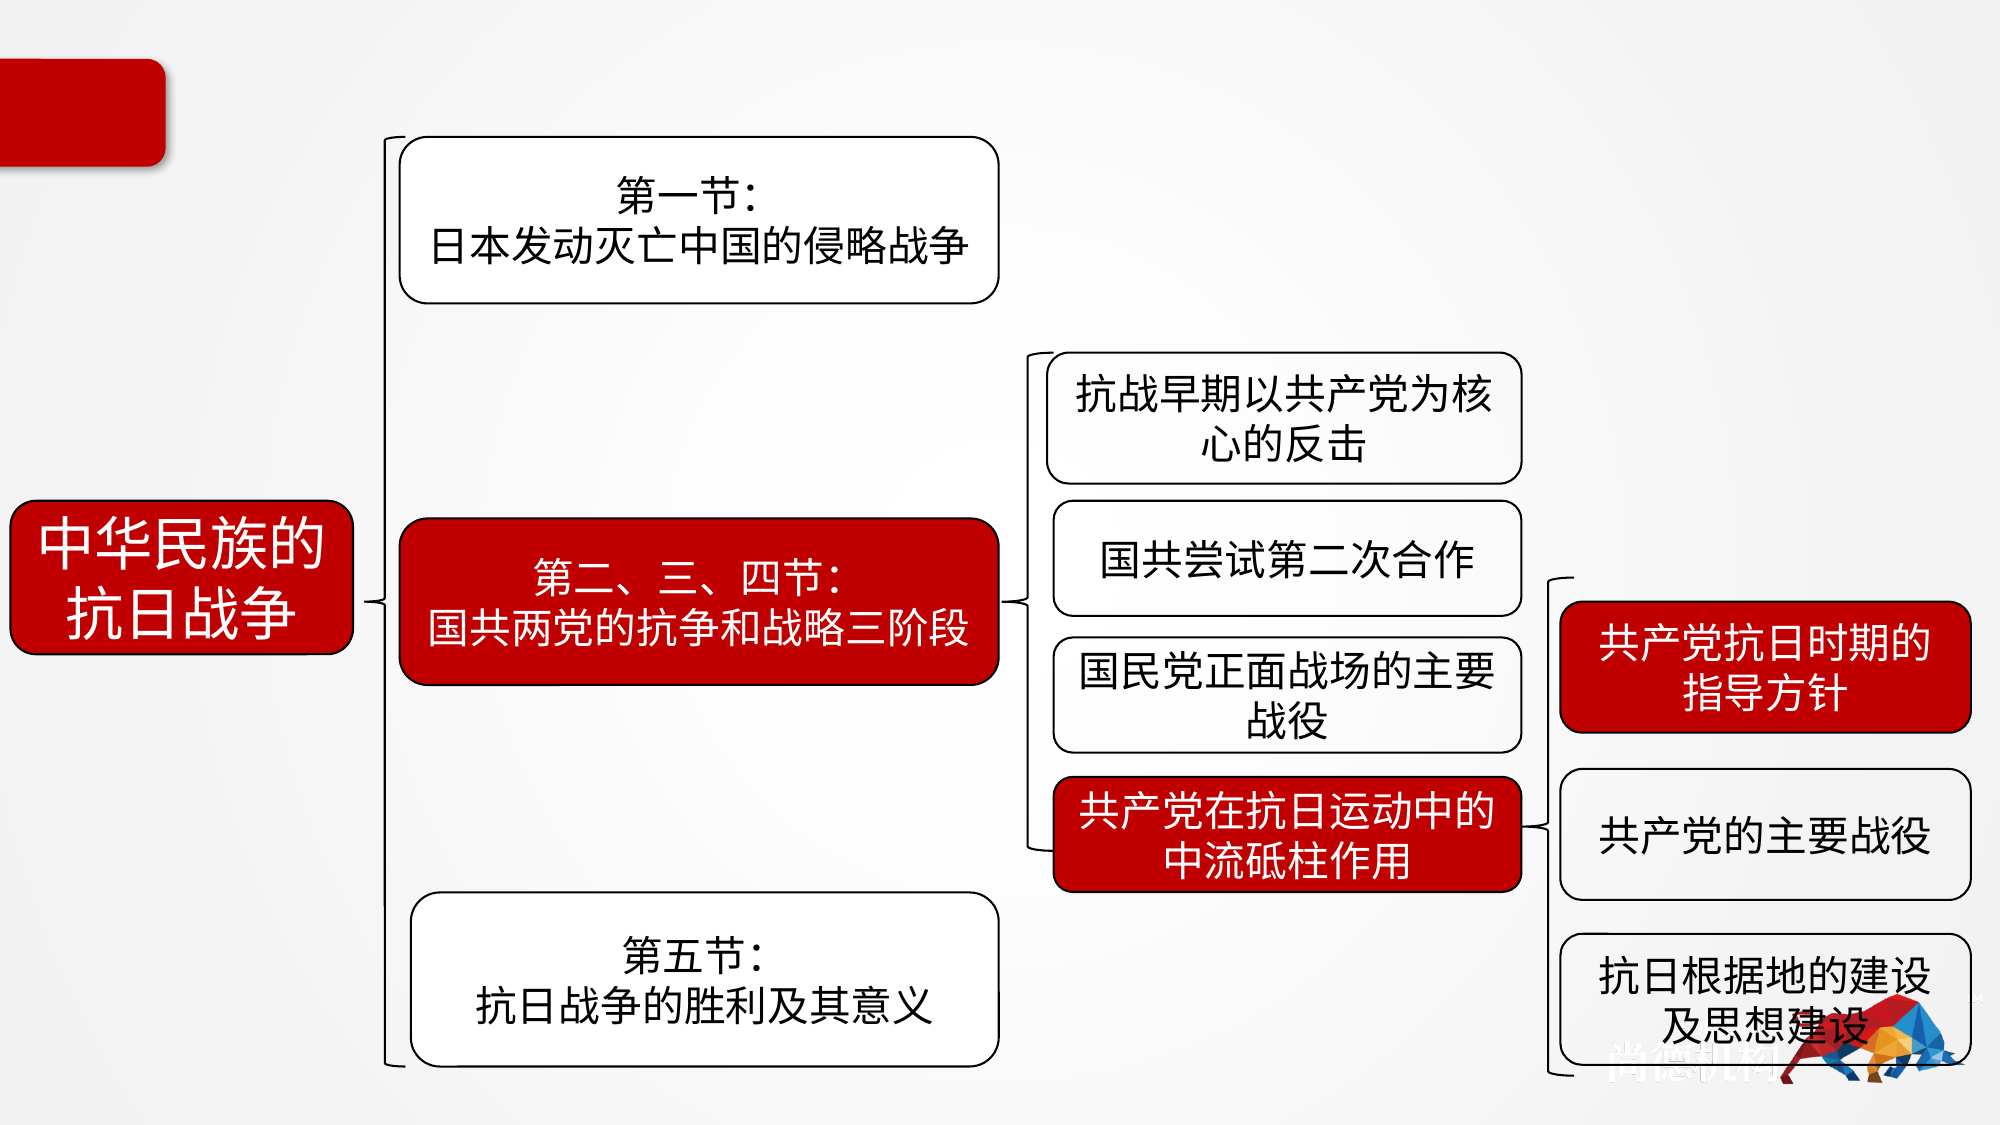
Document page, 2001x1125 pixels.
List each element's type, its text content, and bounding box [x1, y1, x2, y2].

text_box 第五节： 抗日战争的胜利及其意义 [409, 891, 1000, 1068]
text_box 抗日根据地的建设及思想建设 [1559, 932, 1972, 1066]
text_box 共产党在抗日运动中的中流砥柱作用 [1052, 775, 1523, 894]
text_box 国民党正面战场的主要战役 [1052, 636, 1523, 754]
text_box 共产党抗日时期的指导方针 [1559, 600, 1972, 734]
text_box 第一节： 日本发动灭亡中国的侵略战争 [398, 135, 1000, 305]
text_box 第二、三、四节： 国共两党的抗争和战略三阶段 [398, 517, 1000, 687]
text_box 共产党的主要战役 [1559, 767, 1972, 901]
text_box 抗战早期以共产党为核心的反击 [1046, 351, 1523, 485]
picture [0, 0, 2001, 1125]
text_box 中华民族的抗日战争 [9, 499, 355, 656]
text_box [364, 135, 406, 1068]
text_box 国共尝试第二次合作 [1052, 499, 1523, 617]
text_box [1522, 576, 1575, 1077]
text_box [1001, 351, 1054, 852]
